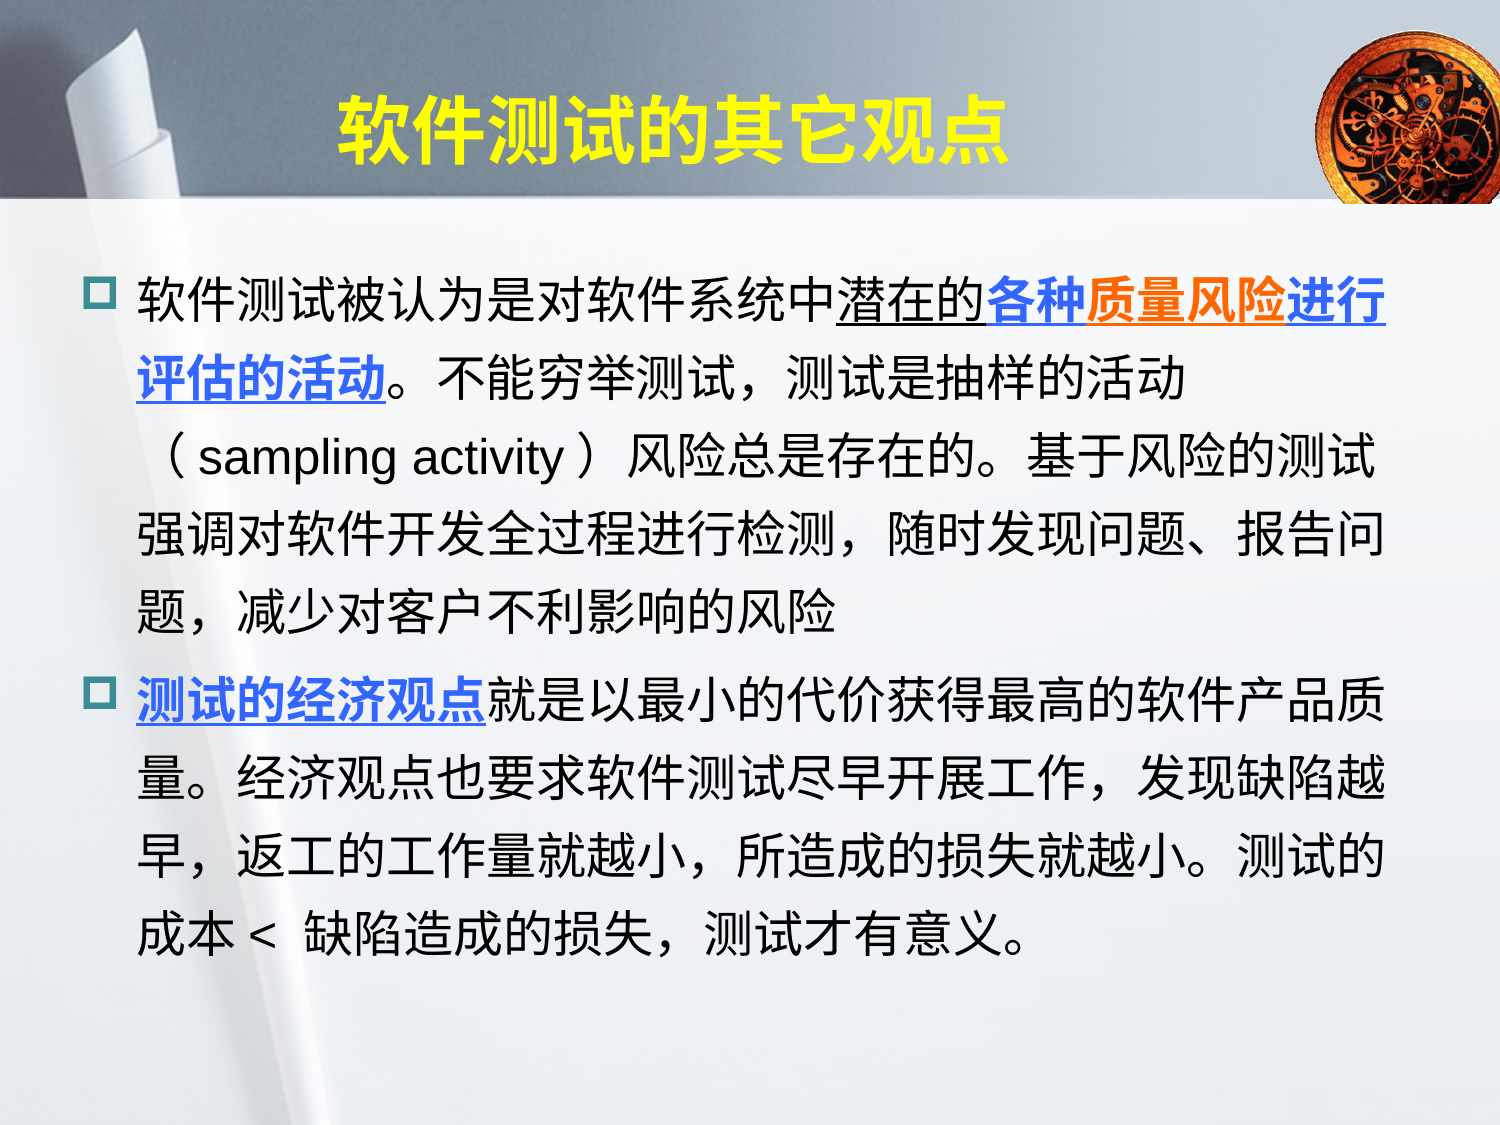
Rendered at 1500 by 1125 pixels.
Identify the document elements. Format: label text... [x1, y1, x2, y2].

picture [0, 0, 1500, 204]
title 软件测试的其它观点 [76, 59, 1243, 153]
list 软件测试被认为是对软件系统中潜在的各种质量风险进行评估的活动。不能穷举测试，测试是抽样的活动（sampling activity）风险总是存在的。基于风险的测试强调对软件开发全过程进行检测，随时发现问题、报告问题，减少对客户不利影响的风险 测试的经济观点就是以最小的代价获得最高的软件产品质量。经济观点也要求软件测试尽早开展工作，发现缺陷越早，返工的工作量就越小，所造成的损失就越小。测试的成本< 缺陷造成的损失，测试才有意义。 [64, 243, 1436, 1011]
